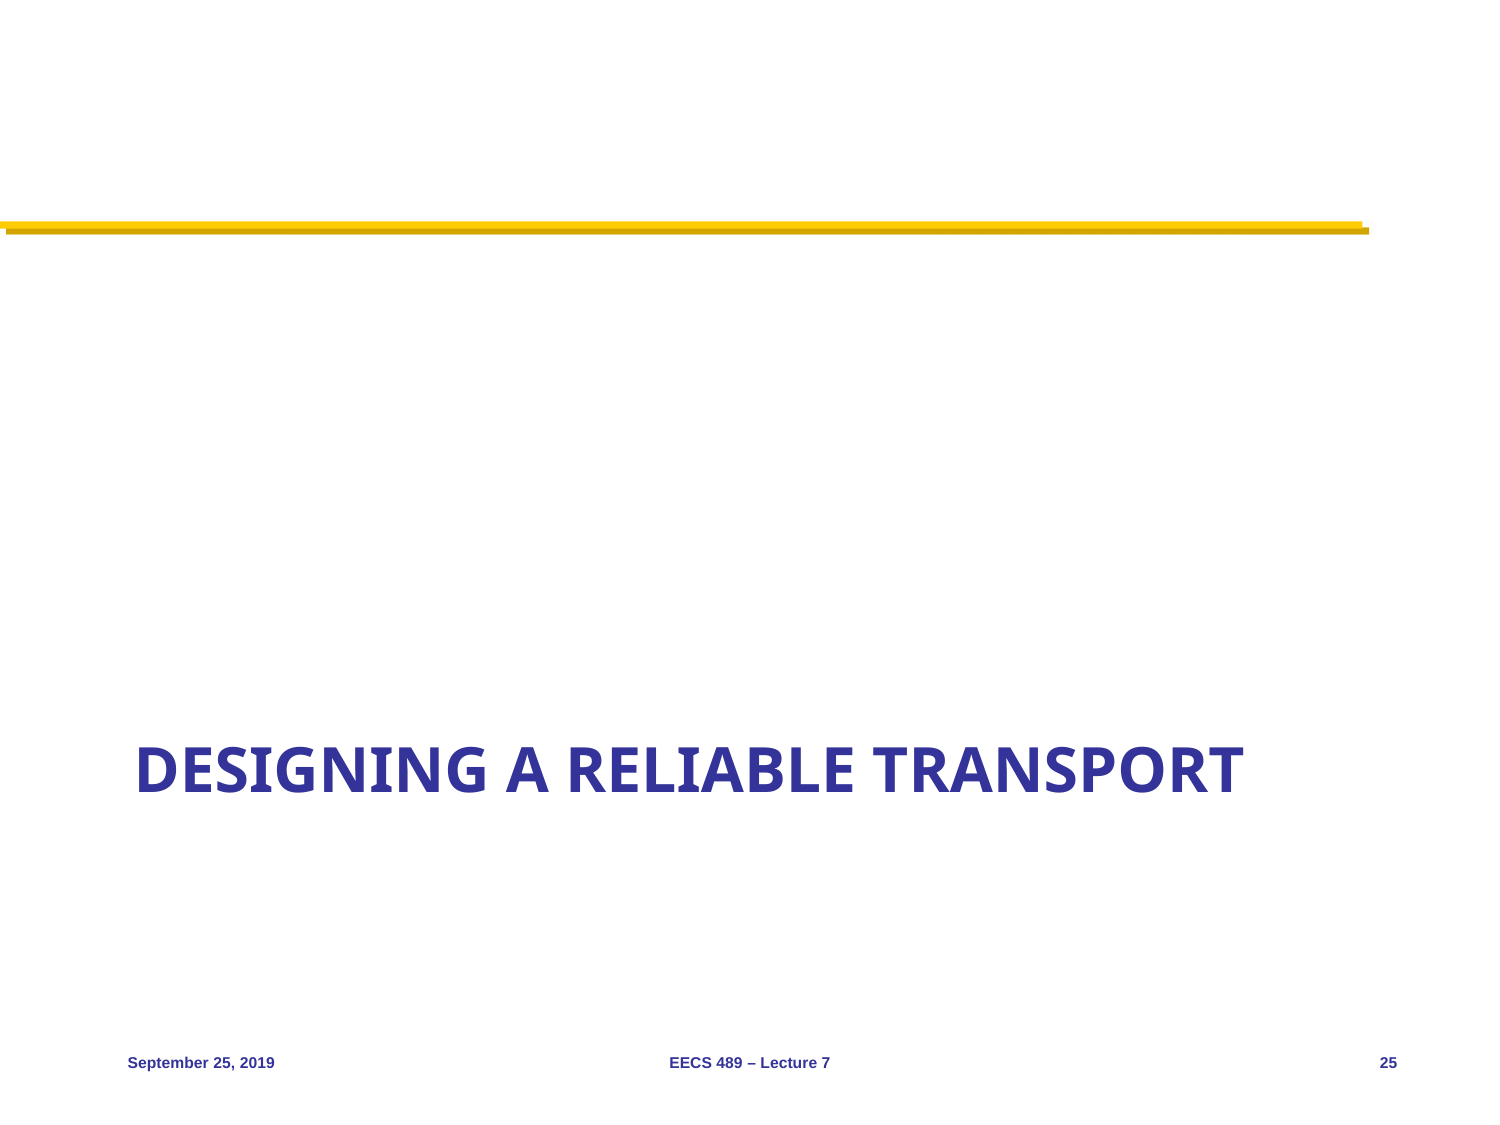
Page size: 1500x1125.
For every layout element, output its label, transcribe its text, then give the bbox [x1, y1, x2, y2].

slide_number 25 [1312, 1024, 1413, 1101]
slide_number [112, 1024, 426, 1101]
footer EECS 489 – Lecture 7 [512, 1024, 988, 1101]
title Designing a reliable transport [118, 722, 1394, 947]
